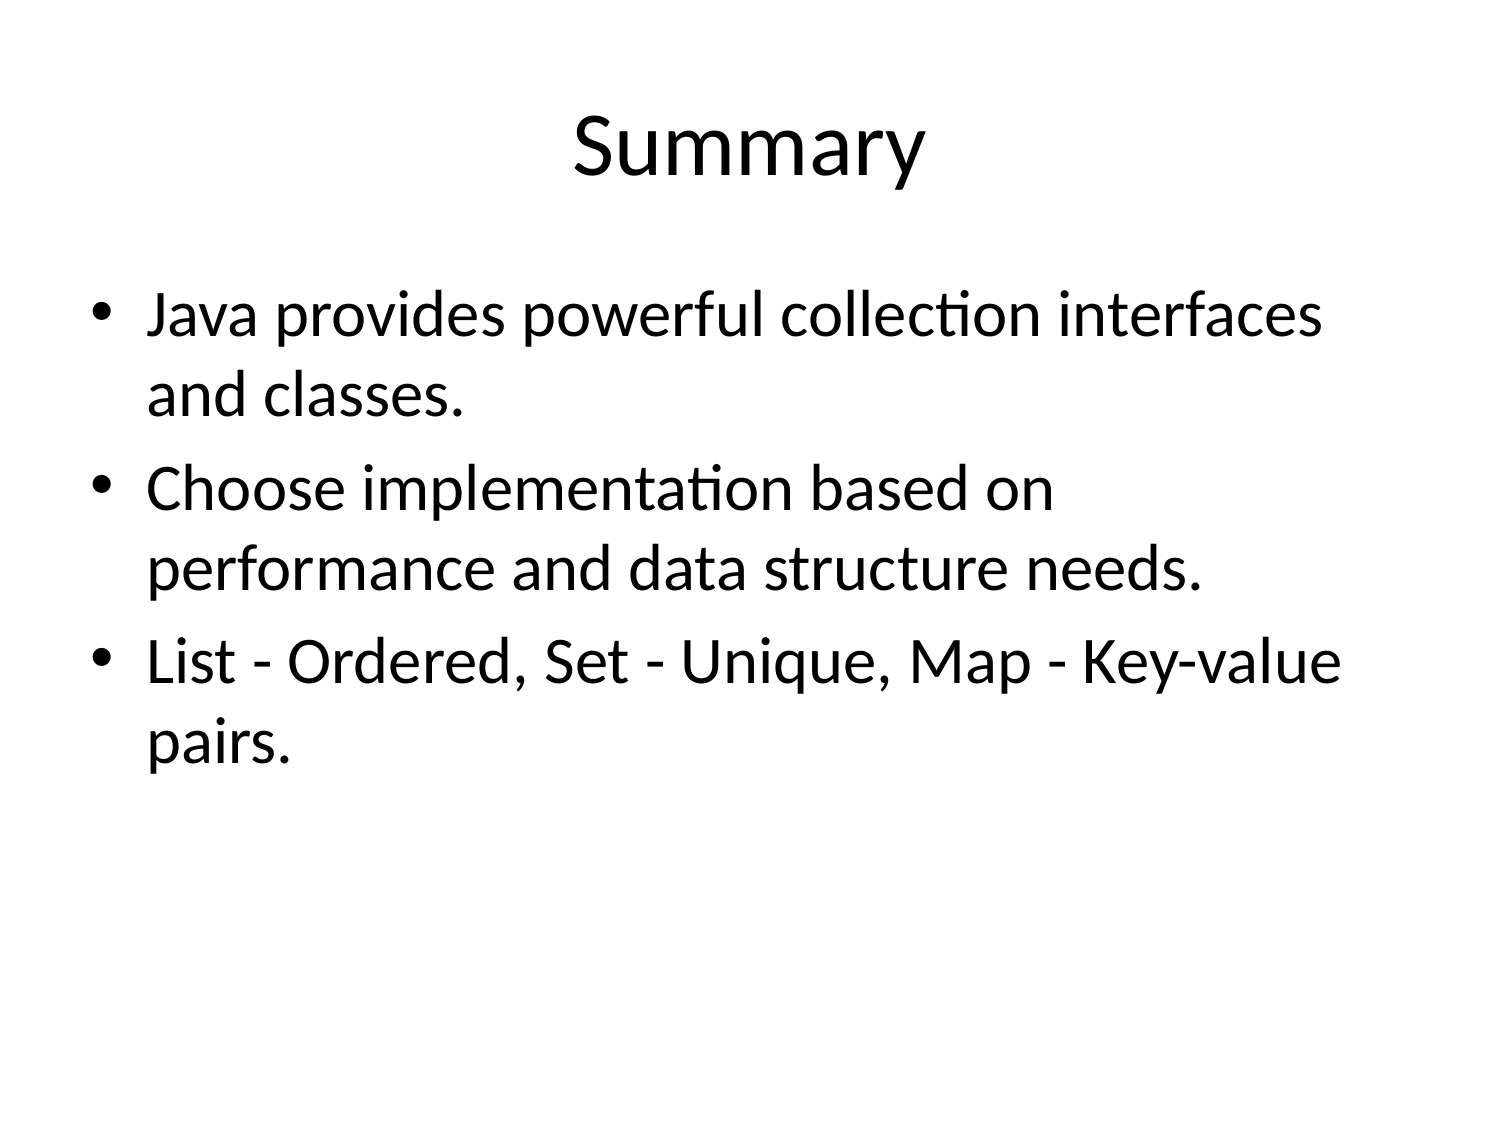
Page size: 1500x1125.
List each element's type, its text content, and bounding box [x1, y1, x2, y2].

list Java provides powerful collection interfaces and classes. Choose implementation based on performance and data structure needs. List - Ordered, Set - Unique, Map - Key-value pairs. [75, 262, 1425, 1005]
title Summary [75, 45, 1425, 233]
